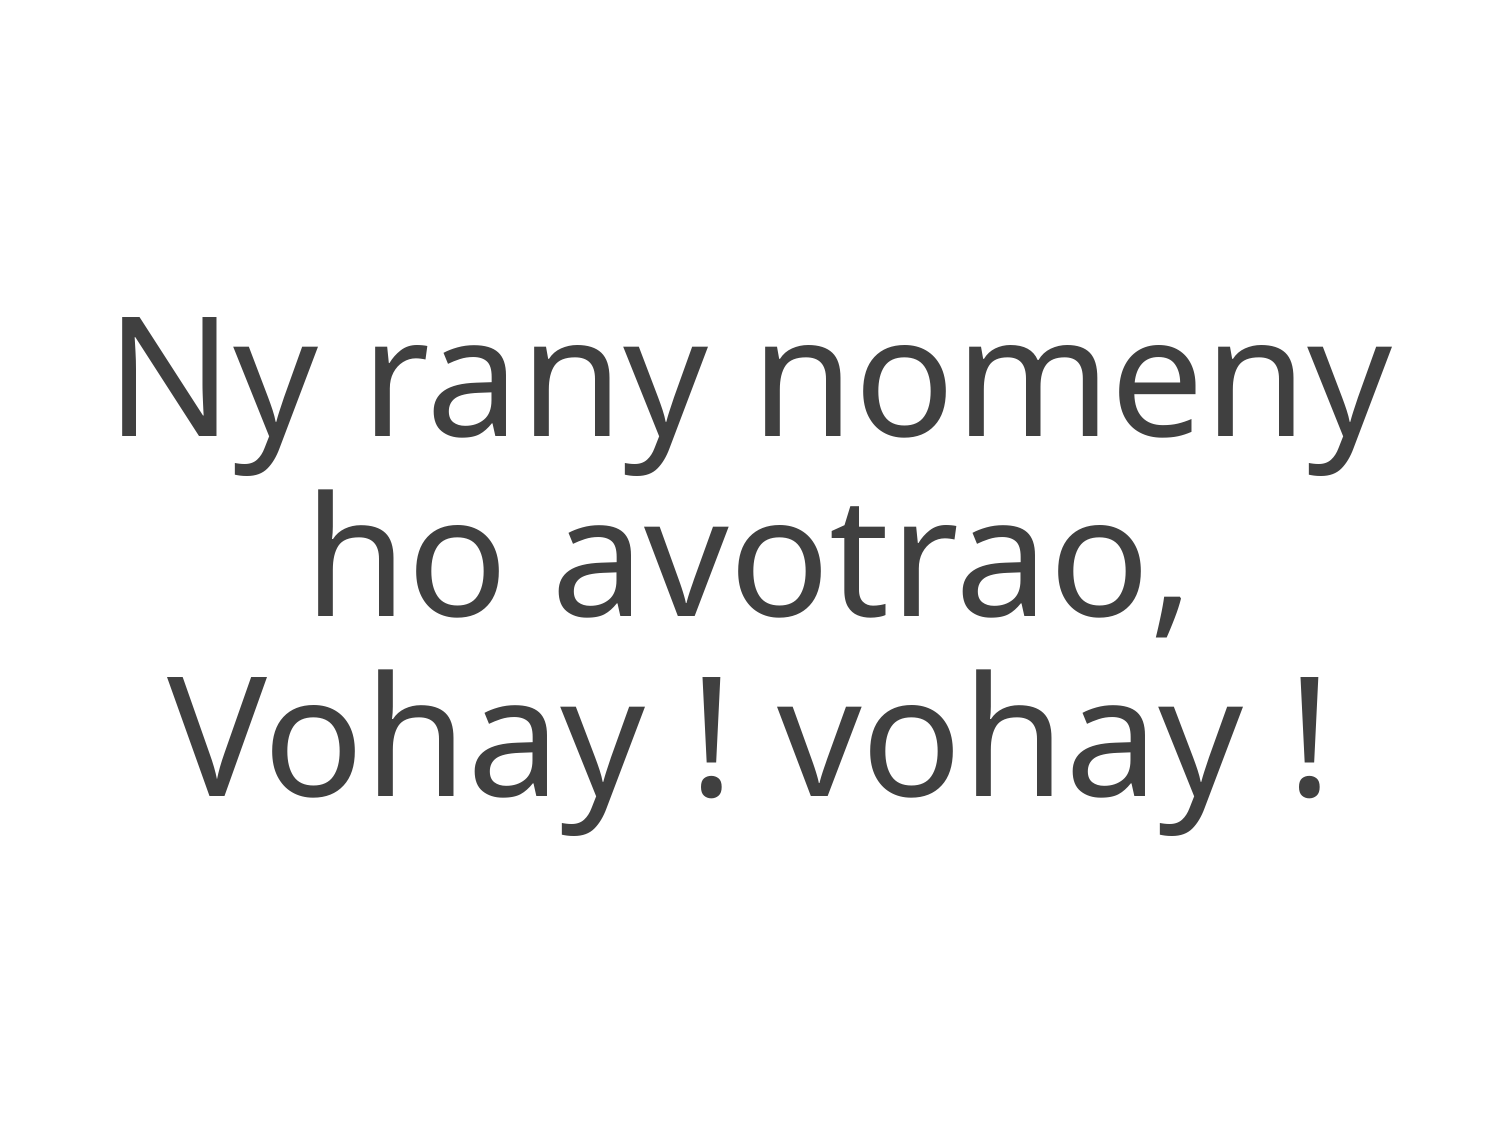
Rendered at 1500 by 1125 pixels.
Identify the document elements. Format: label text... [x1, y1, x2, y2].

title Ny rany nomeny ho avotrao, Vohay ! vohay ! [0, 453, 1500, 672]
